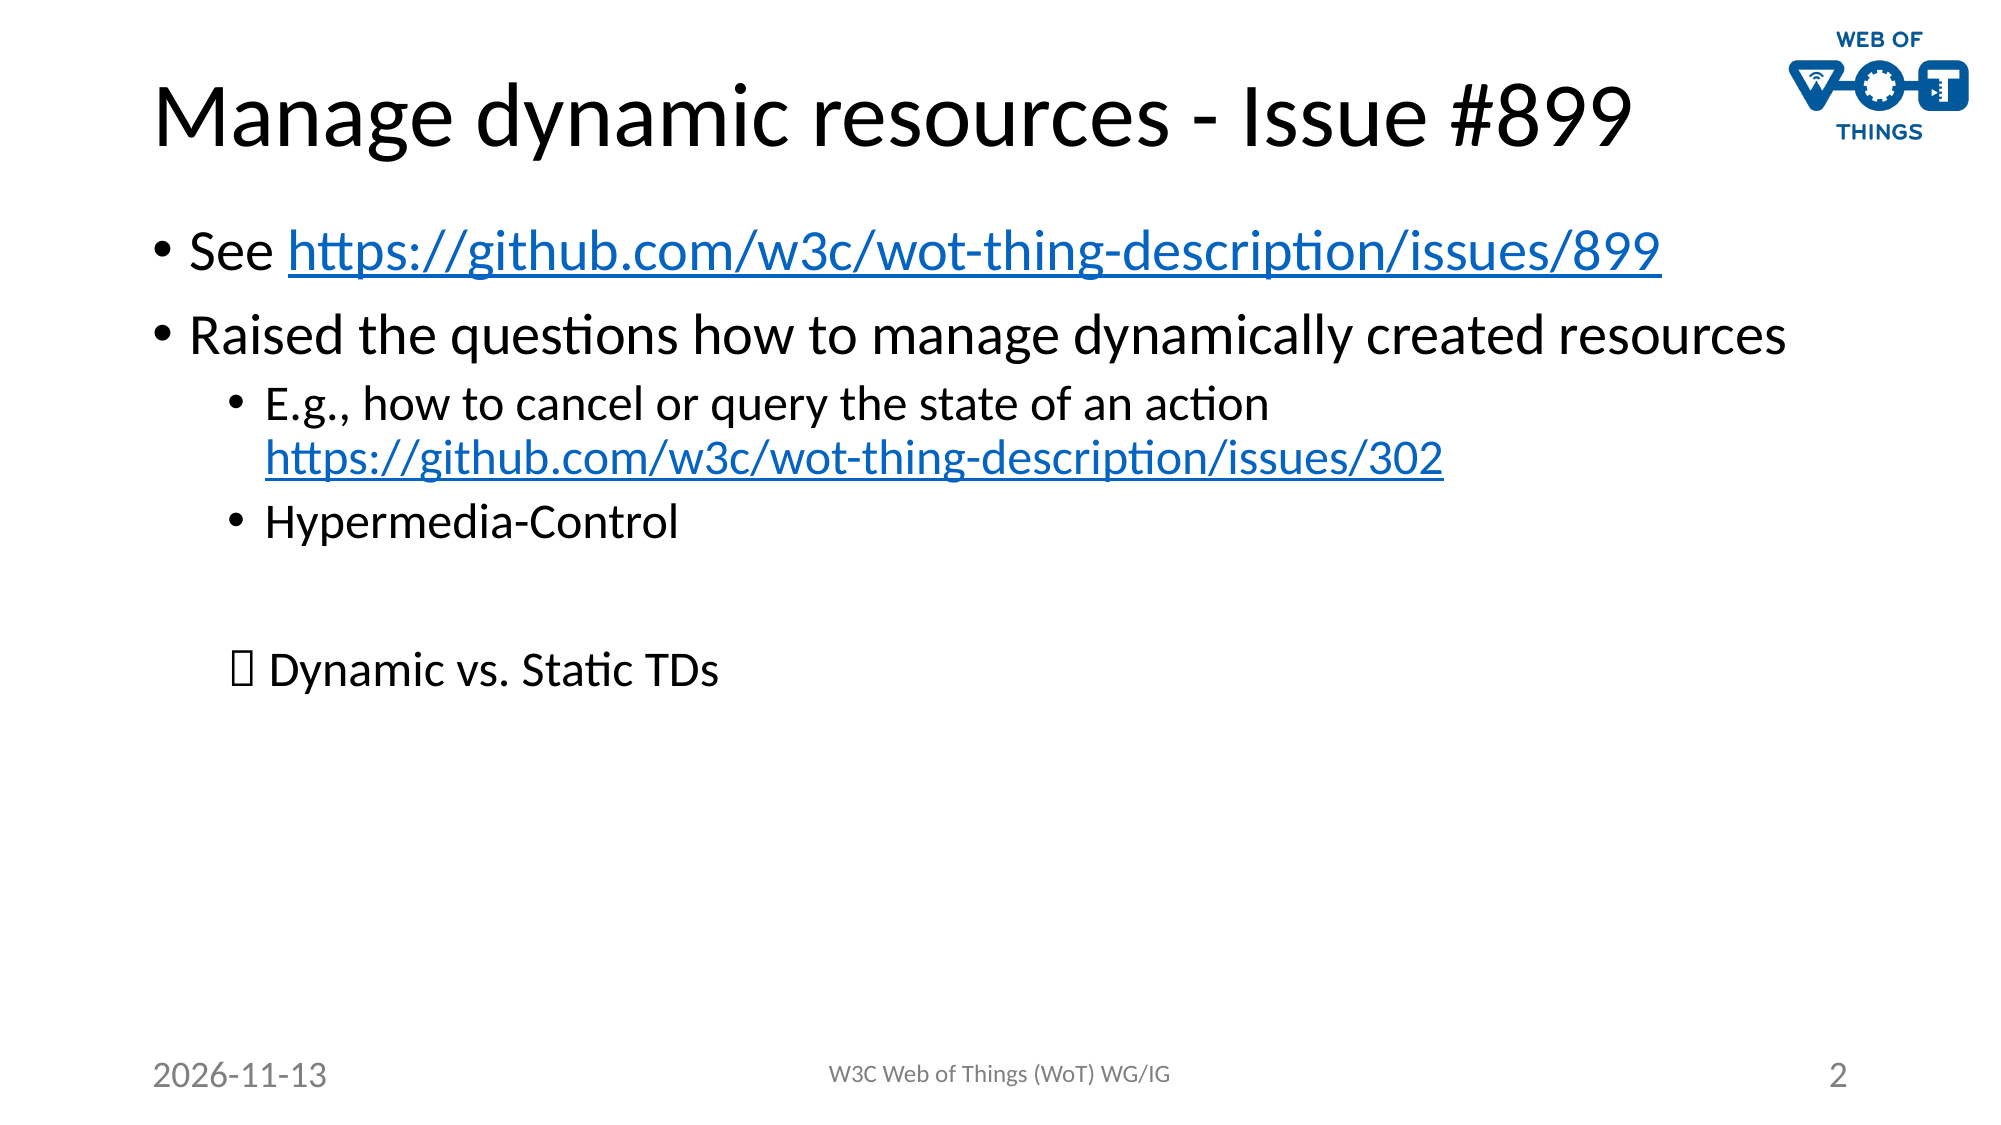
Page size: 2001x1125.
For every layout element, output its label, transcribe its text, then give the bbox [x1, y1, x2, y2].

title Manage dynamic resources - Issue #899 [137, 59, 1863, 212]
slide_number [137, 1042, 588, 1103]
list See https://github.com/w3c/wot-thing-description/issues/899 Raised the questions how to manage dynamically created resources E.g., how to cancel or query the state of an action https://github.com/w3c/wot-thing-description/issues/302 Hypermedia-Control  Dynamic vs. Static TDs [137, 212, 1863, 1014]
slide_number 2 [1412, 1042, 1863, 1103]
footer W3C Web of Things (WoT) WG/IG [662, 1042, 1338, 1103]
picture [1768, 19, 1989, 152]
